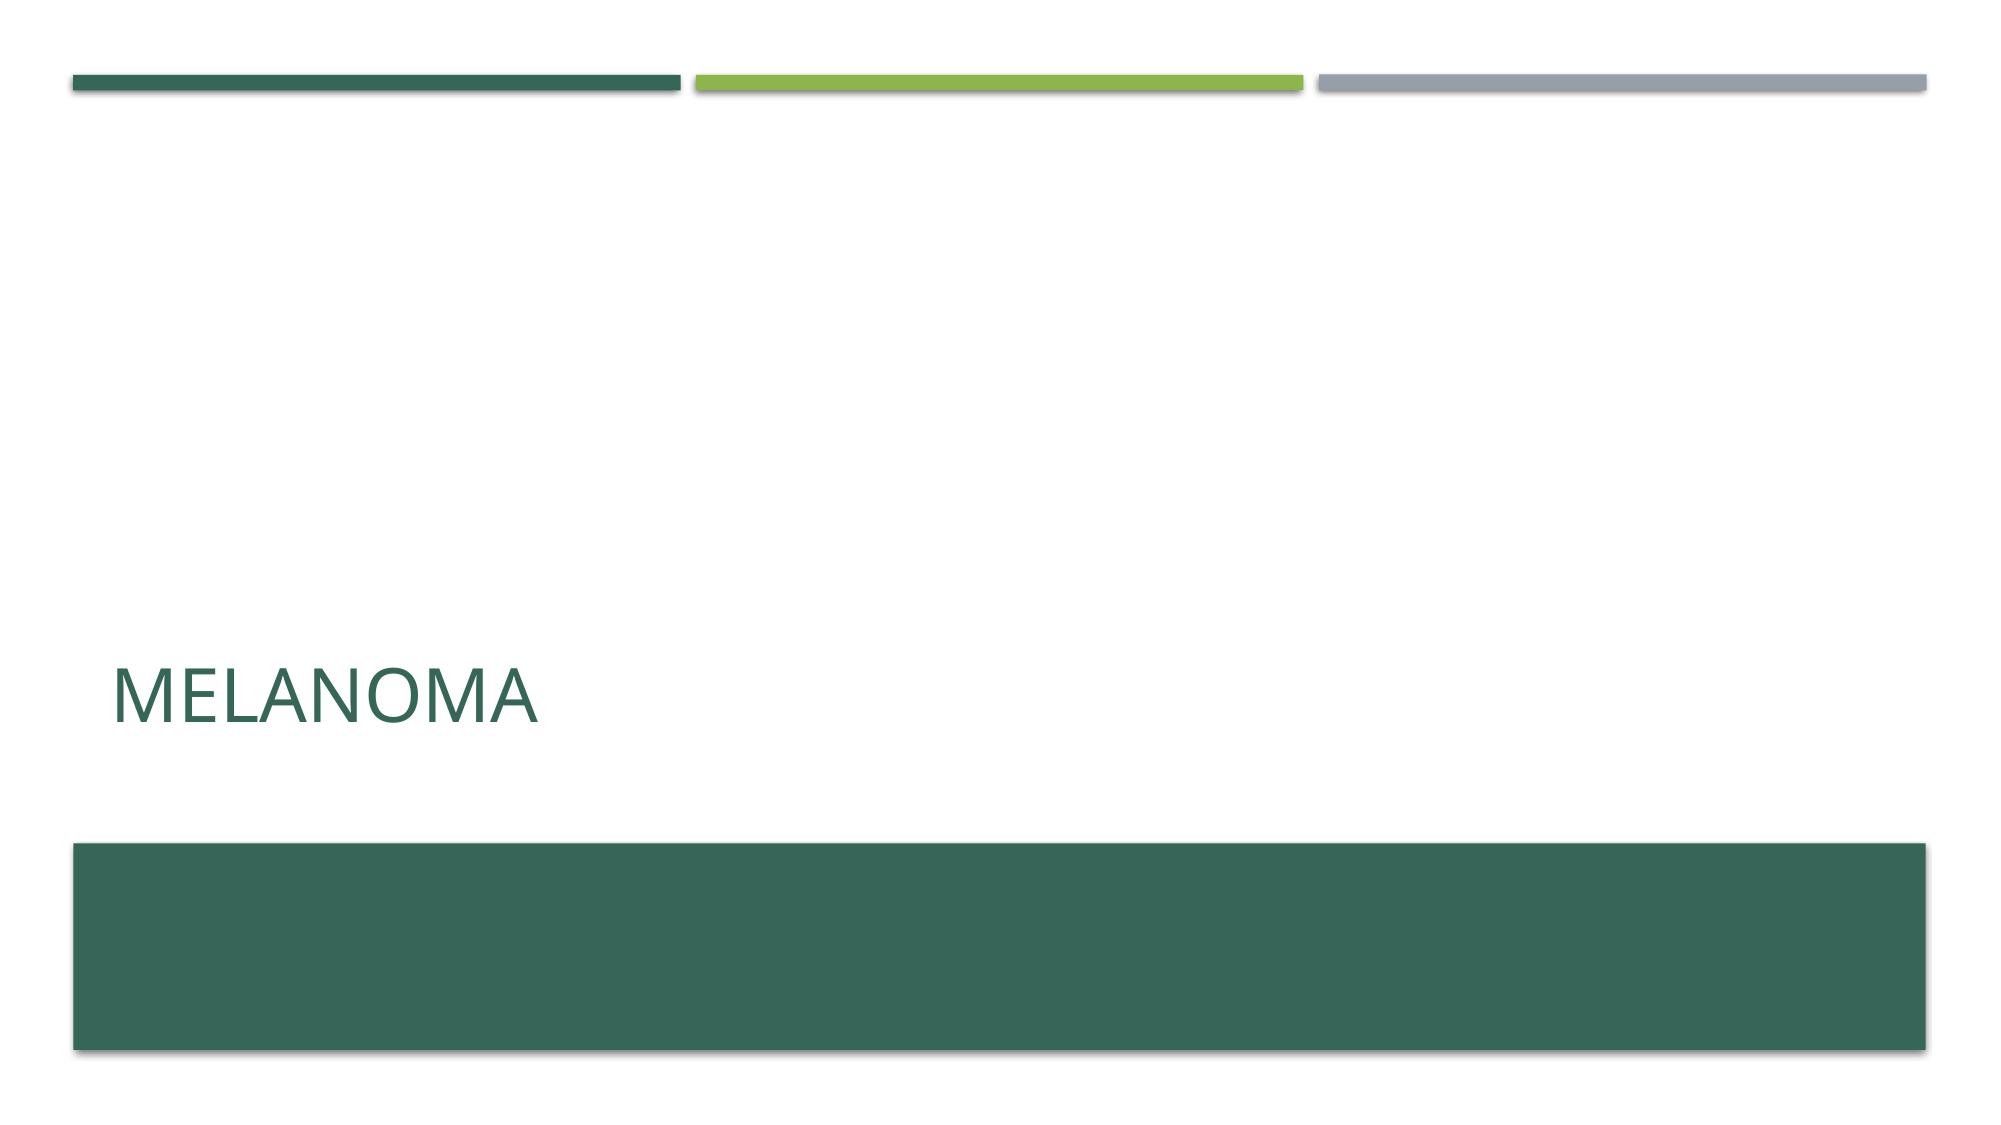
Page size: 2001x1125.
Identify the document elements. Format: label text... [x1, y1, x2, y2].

title melanoma [95, 499, 1905, 745]
